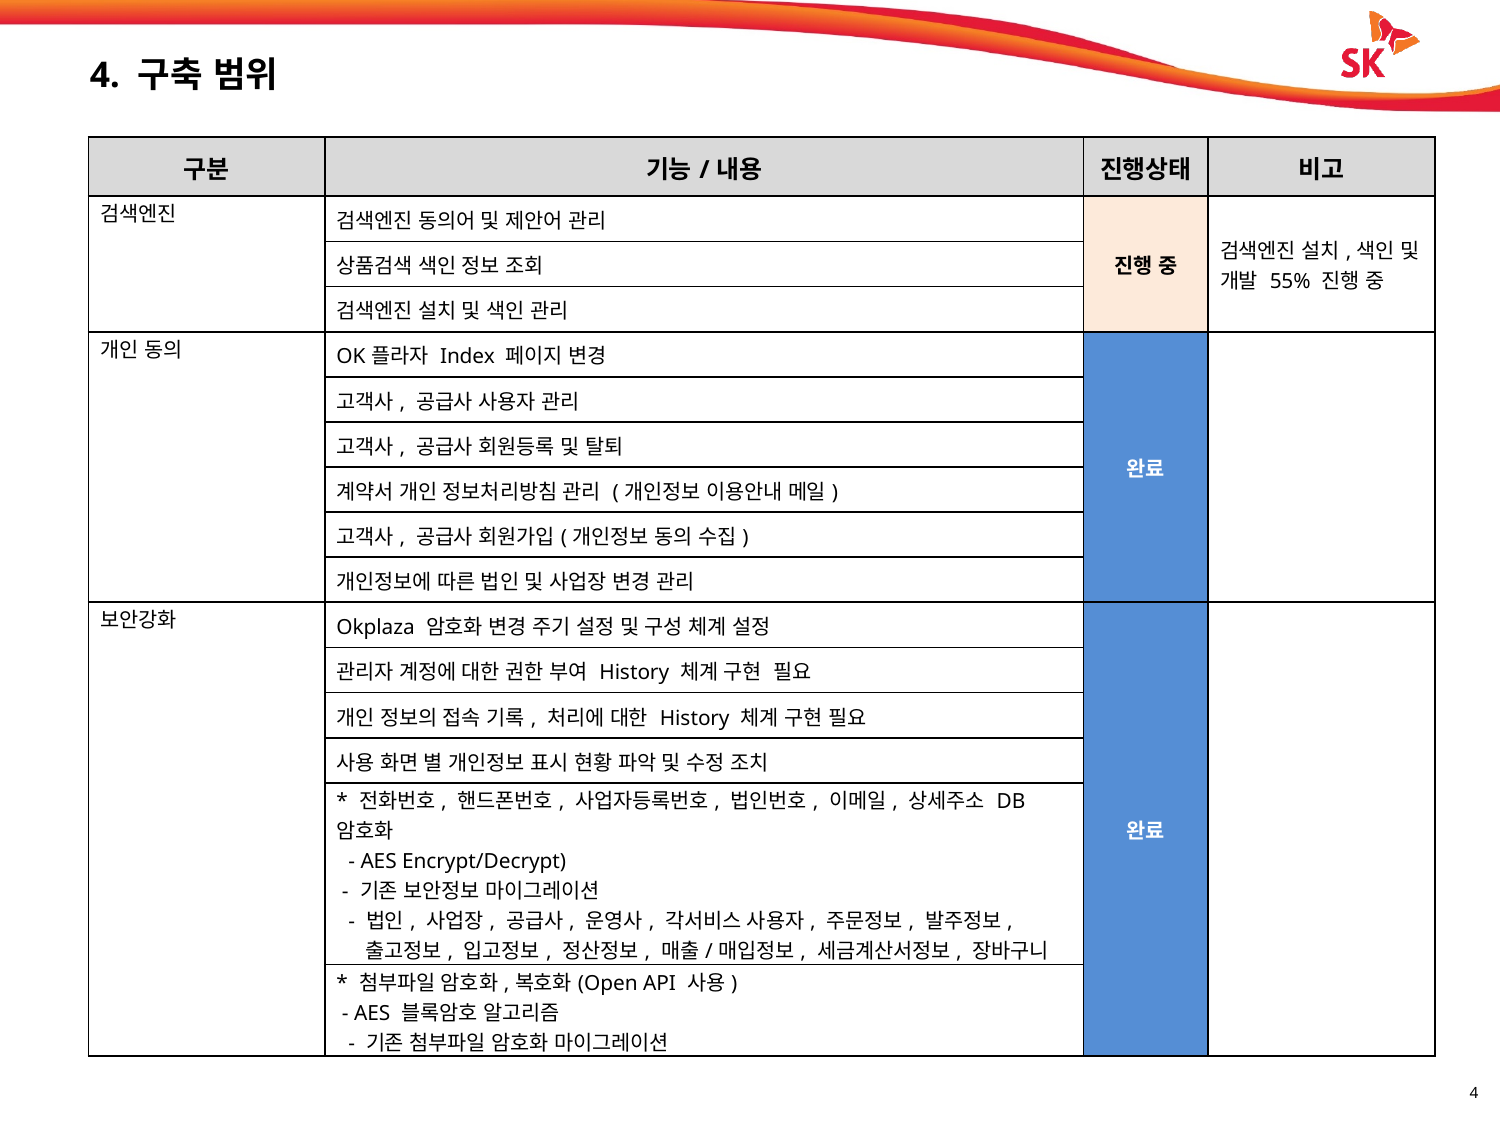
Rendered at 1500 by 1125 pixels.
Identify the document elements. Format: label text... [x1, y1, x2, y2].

table_cell 완료 [1084, 333, 1207, 601]
table_cell 고객사, 공급사 사용자 관리 [326, 378, 1083, 421]
table_header 비고 [1209, 138, 1434, 195]
table_header 구분 [89, 138, 324, 195]
table_cell 완료 [1084, 603, 1207, 1055]
table_cell 고객사, 공급사 회원등록 및 탈퇴 [326, 423, 1083, 466]
table_cell [1209, 603, 1434, 1055]
table_cell [1209, 333, 1434, 601]
table_cell 고객사, 공급사 회원가입(개인정보 동의 수집) [326, 513, 1083, 556]
table_cell 관리자 계정에 대한 권한 부여 History 체계 구현 필요 [326, 648, 1083, 692]
table_cell 계약서 개인 정보처리방침 관리 (개인정보 이용안내 메일) [326, 468, 1083, 511]
table_cell OK플라자 Index 페이지 변경 [326, 333, 1083, 376]
table_cell 보안강화 [89, 603, 324, 1055]
title 4. 구축 범위 [75, 45, 1425, 102]
table_cell 사용 화면 별 개인정보 표시 현황 파악 및 수정 조치 [326, 739, 1083, 782]
table_cell 개인 정보의 접속 기록, 처리에 대한 History 체계 구현 필요 [326, 693, 1083, 737]
table_header 기능/내용 [326, 138, 1083, 195]
table_cell 진행 중 [1084, 197, 1207, 331]
table_cell 상품검색 색인 정보 조회 [326, 242, 1083, 286]
table_cell 개인정보에 따른 법인 및 사업장 변경 관리 [326, 558, 1083, 601]
table_cell * 전화번호, 핸드폰번호, 사업자등록번호, 법인번호, 이메일, 상세주소 DB 암호화 - AES Encrypt/Decrypt) - 기존 보안정보 마이그레이션 - 법인, 사업장, 공급사, 운영사, 각서비스 사용자, 주문정보, 발주정보, 출고정보, 입고정보, 정산정보, 매출/매입정보, 세금계산서정보, 장바구니 [326, 784, 1083, 964]
table_cell 검색엔진 동의어 및 제안어 관리 [326, 197, 1083, 241]
table_cell 개인 동의 [89, 333, 324, 601]
table_cell Okplaza 암호화 변경 주기 설정 및 구성 체계 설정 [326, 603, 1083, 647]
table_cell 검색엔진 설치 및 색인 관리 [326, 287, 1083, 331]
table_header 진행상태 [1084, 138, 1207, 195]
table_cell * 첨부파일 암호화,복호화(Open API 사용) - AES 블록암호 알고리즘 - 기존 첨부파일 암호화 마이그레이션 [326, 965, 1083, 1055]
picture [0, 0, 1500, 764]
table_cell 검색엔진 설치,색인 및 개발 55% 진행 중 [1209, 197, 1434, 331]
table_cell 검색엔진 [89, 197, 324, 331]
